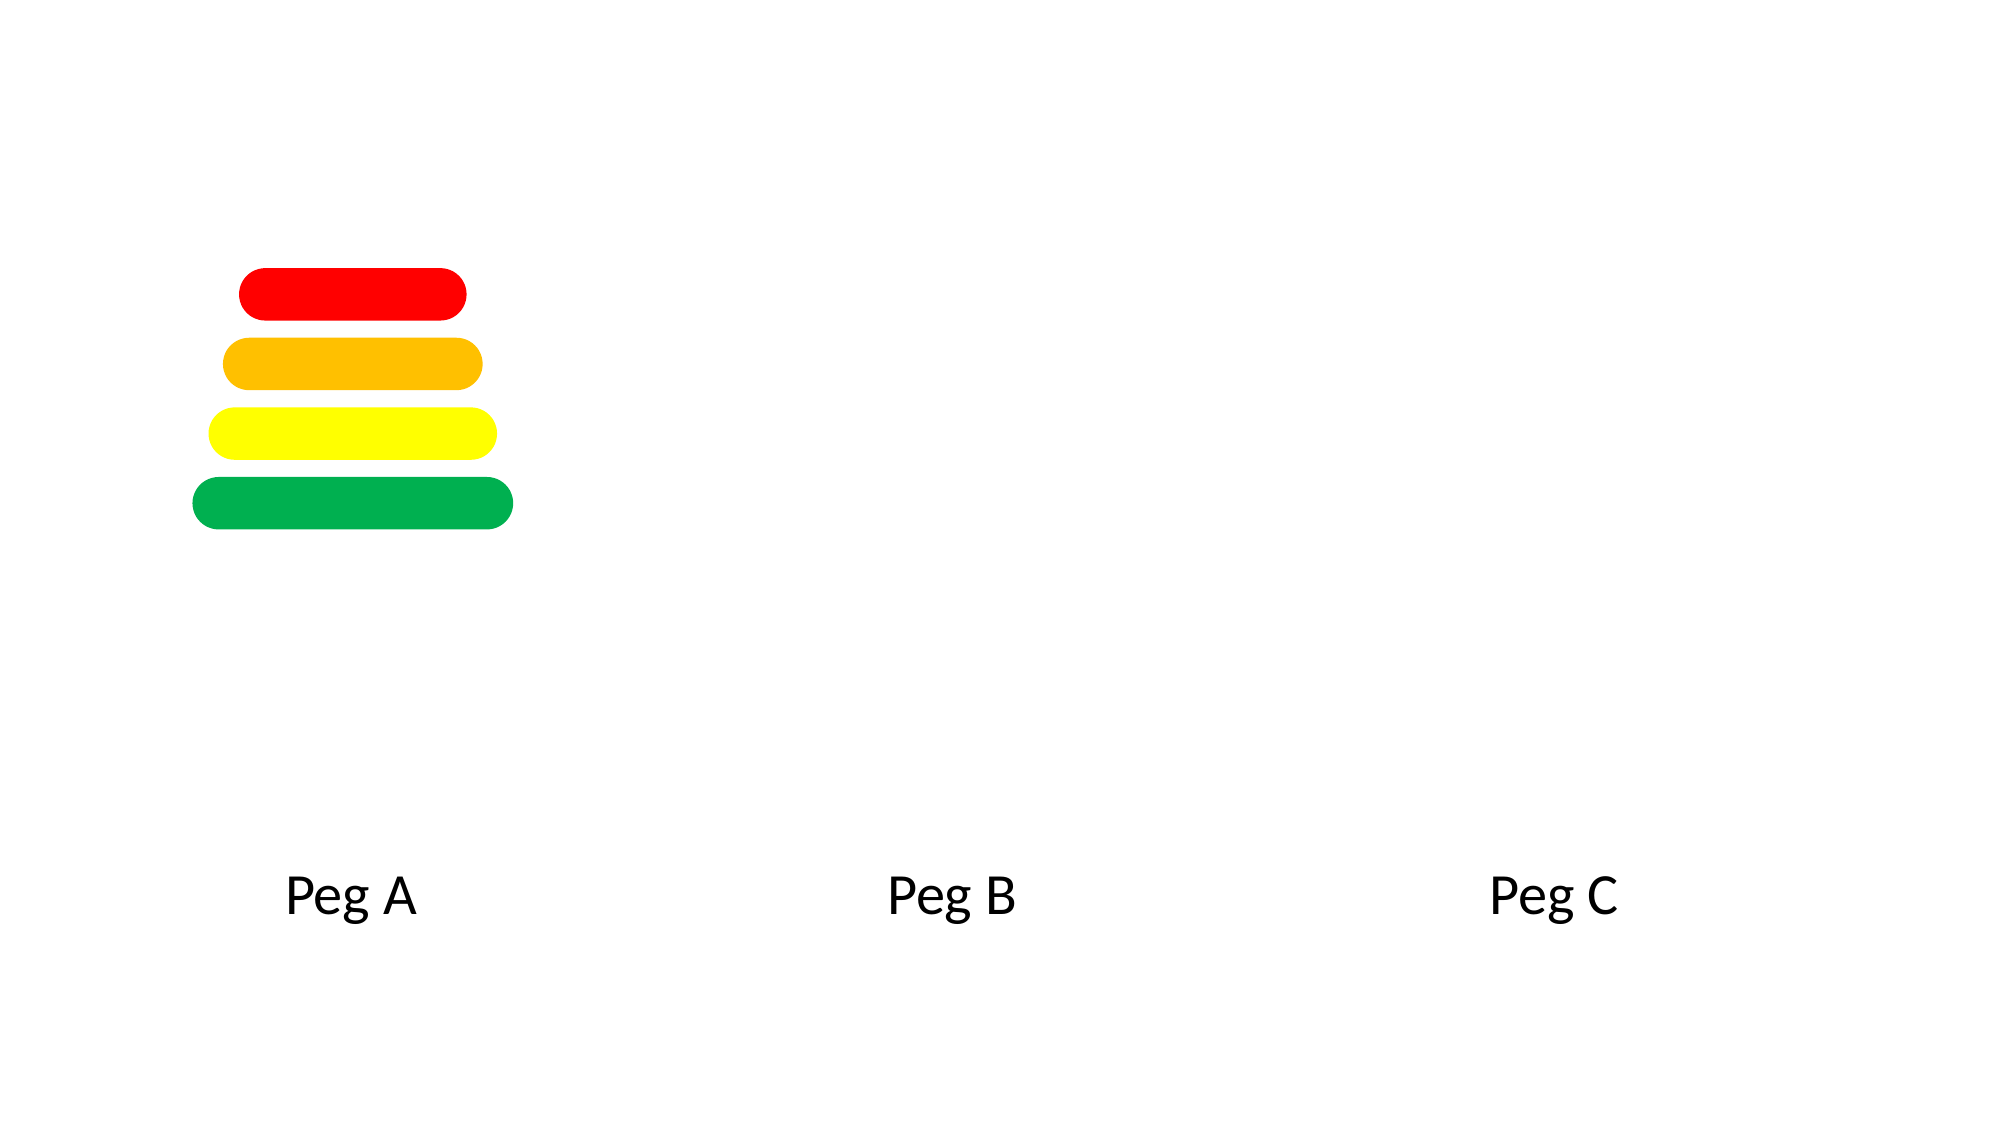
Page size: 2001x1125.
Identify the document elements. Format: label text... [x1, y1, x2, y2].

text_box Peg A [270, 848, 433, 934]
text_box [207, 406, 499, 461]
text_box [191, 475, 515, 531]
text_box Peg C [1474, 848, 1634, 934]
text_box [238, 267, 468, 322]
text_box Peg B [872, 848, 1033, 934]
text_box [221, 336, 484, 392]
